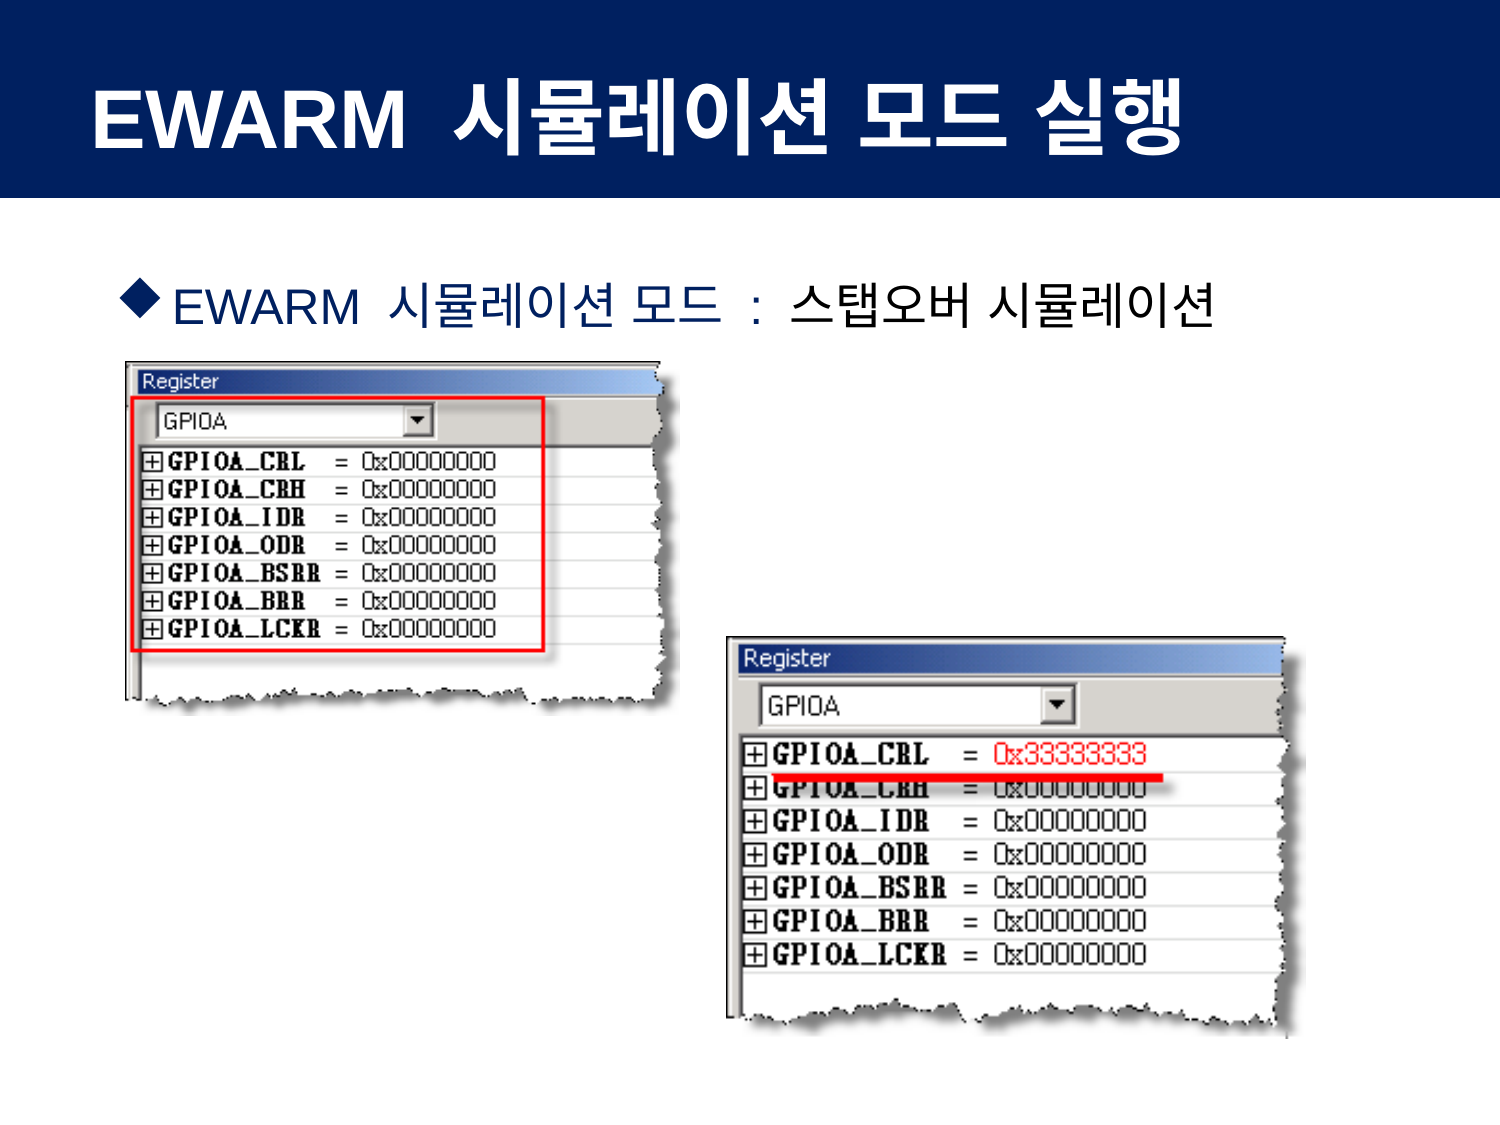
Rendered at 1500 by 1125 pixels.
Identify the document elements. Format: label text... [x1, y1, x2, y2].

list EWARM 시뮬레이션 모드 : 스탭오버 시뮬레이션 [100, 267, 1407, 385]
picture [125, 361, 680, 717]
picture [726, 636, 1306, 1039]
title EWARM 시뮬레이션 모드 실행 [75, 45, 1425, 185]
